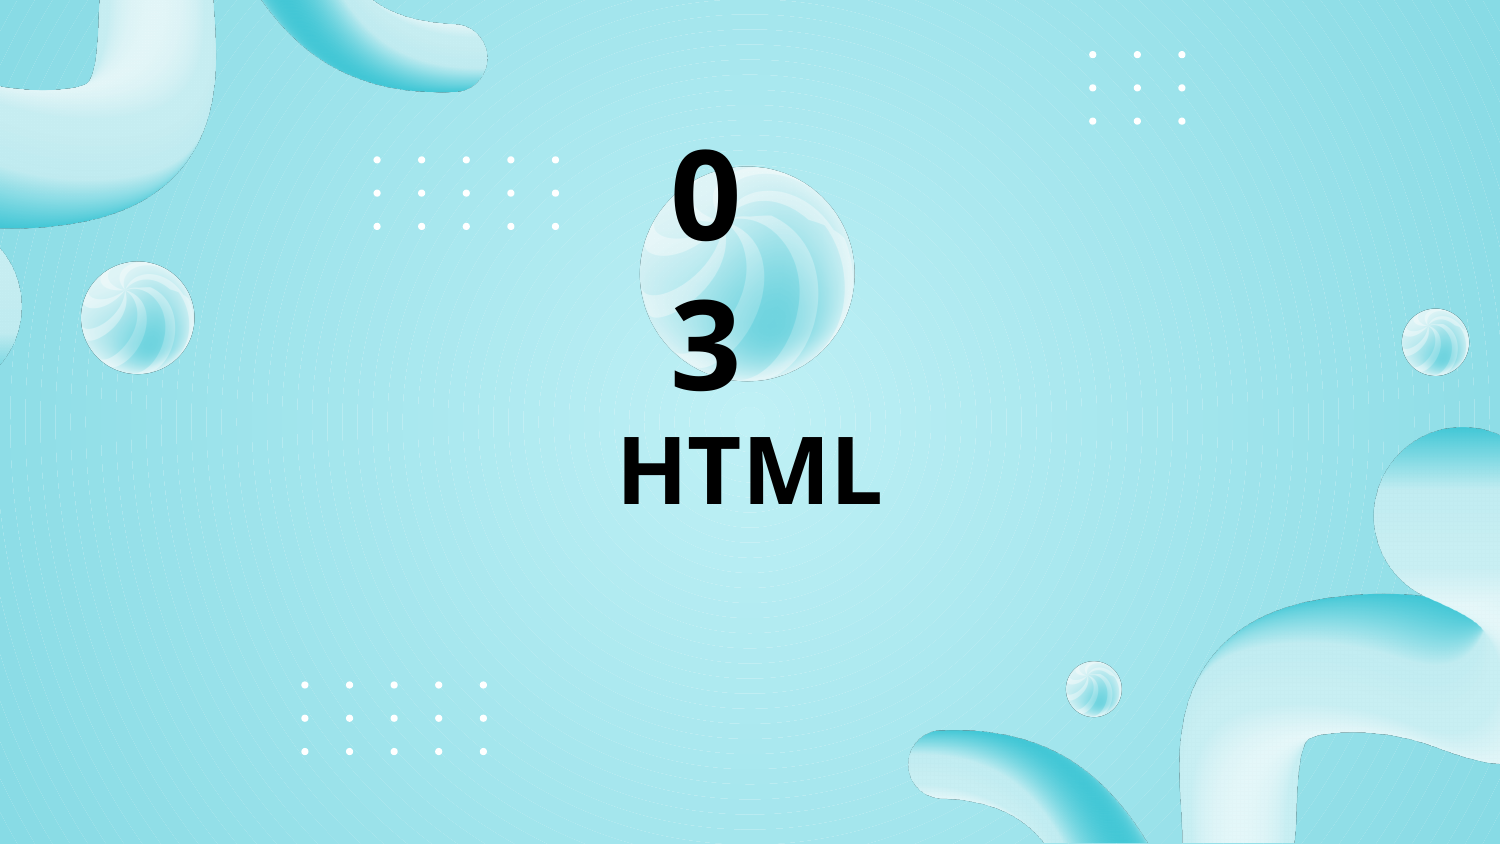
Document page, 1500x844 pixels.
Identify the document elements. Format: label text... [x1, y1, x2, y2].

picture [1400, 306, 1473, 380]
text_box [301, 681, 488, 756]
picture [0, 0, 505, 422]
picture [891, 400, 1500, 843]
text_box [1088, 50, 1186, 125]
title HTML [182, 397, 1318, 536]
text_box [373, 155, 560, 231]
picture [633, 157, 864, 394]
